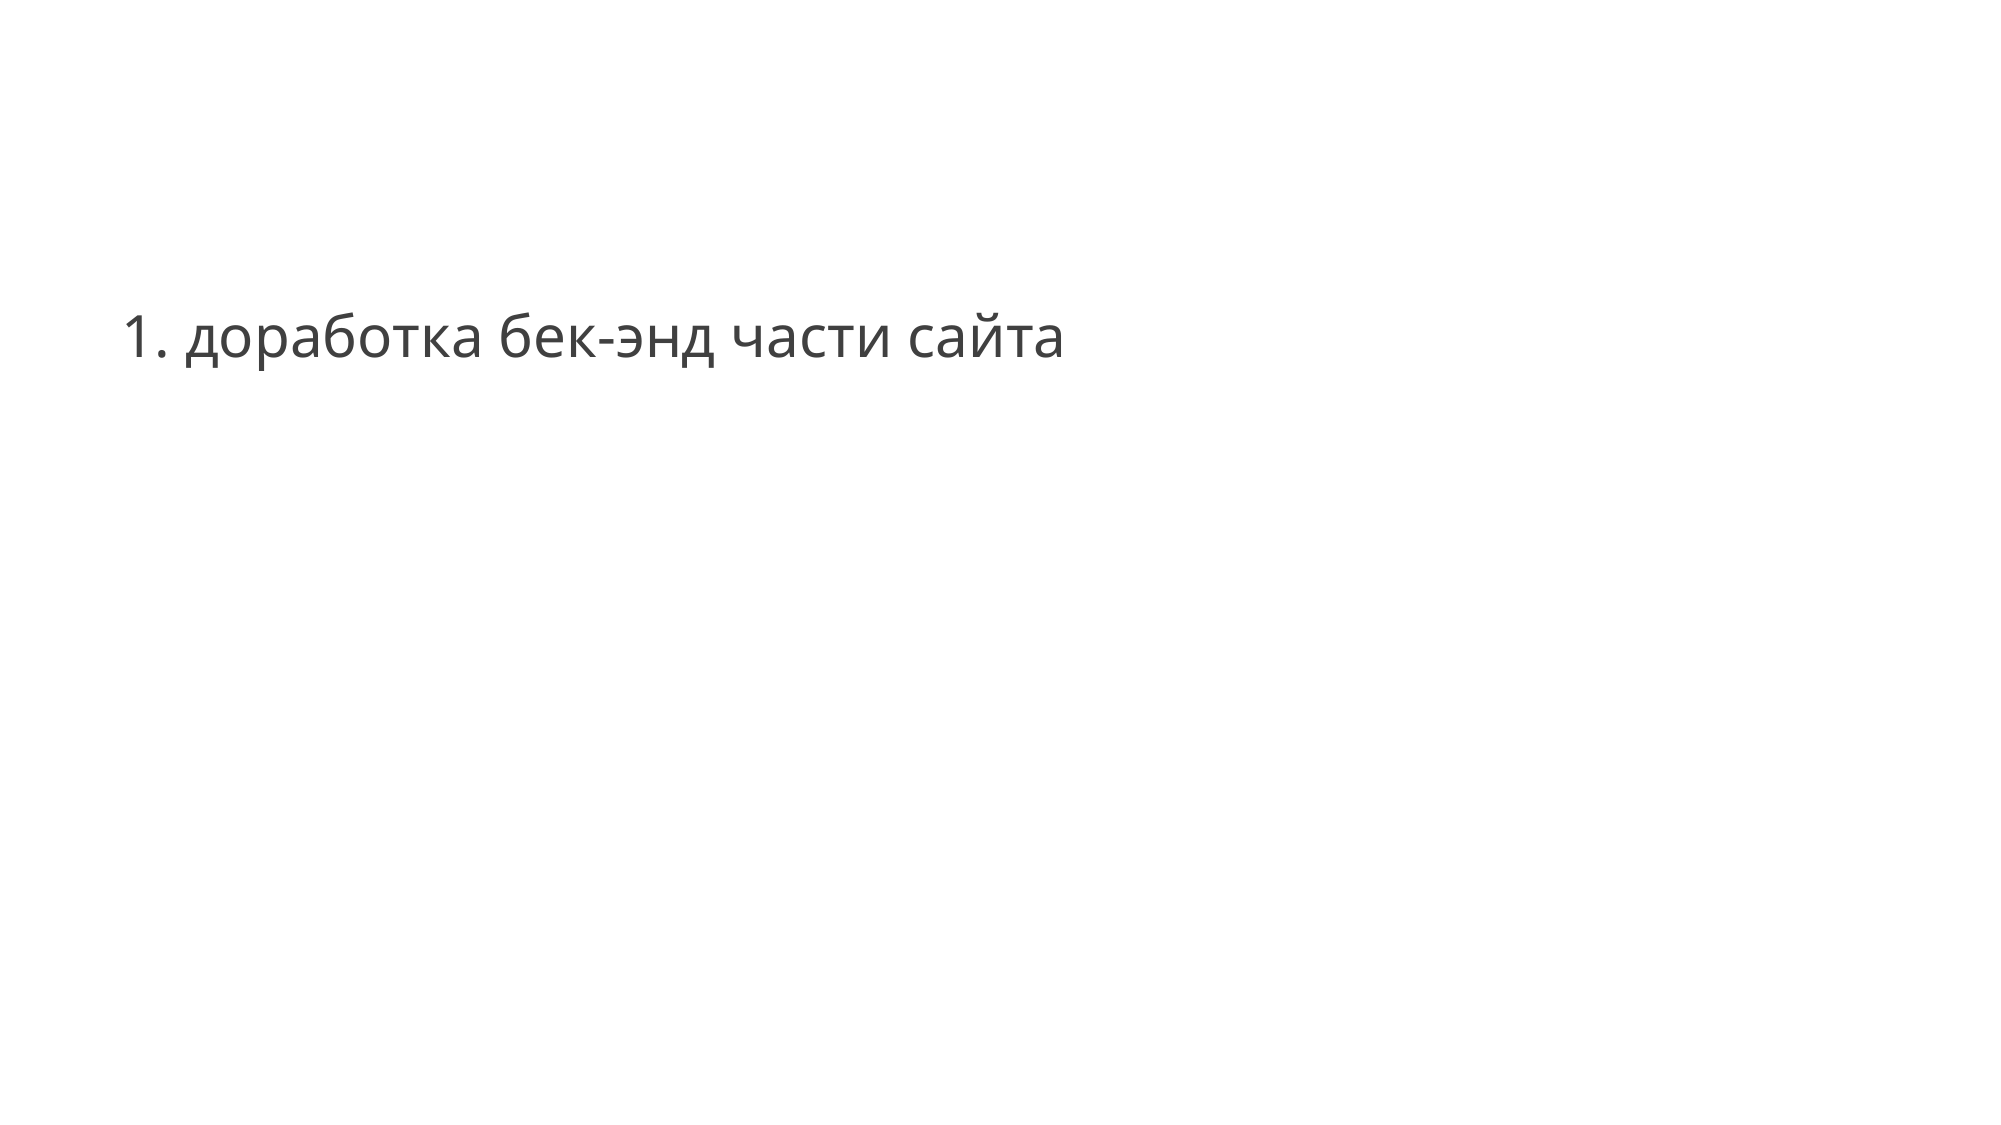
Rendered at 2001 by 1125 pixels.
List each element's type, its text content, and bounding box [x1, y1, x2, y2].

list 1. доработка бек-энд части сайта [106, 299, 1832, 1014]
